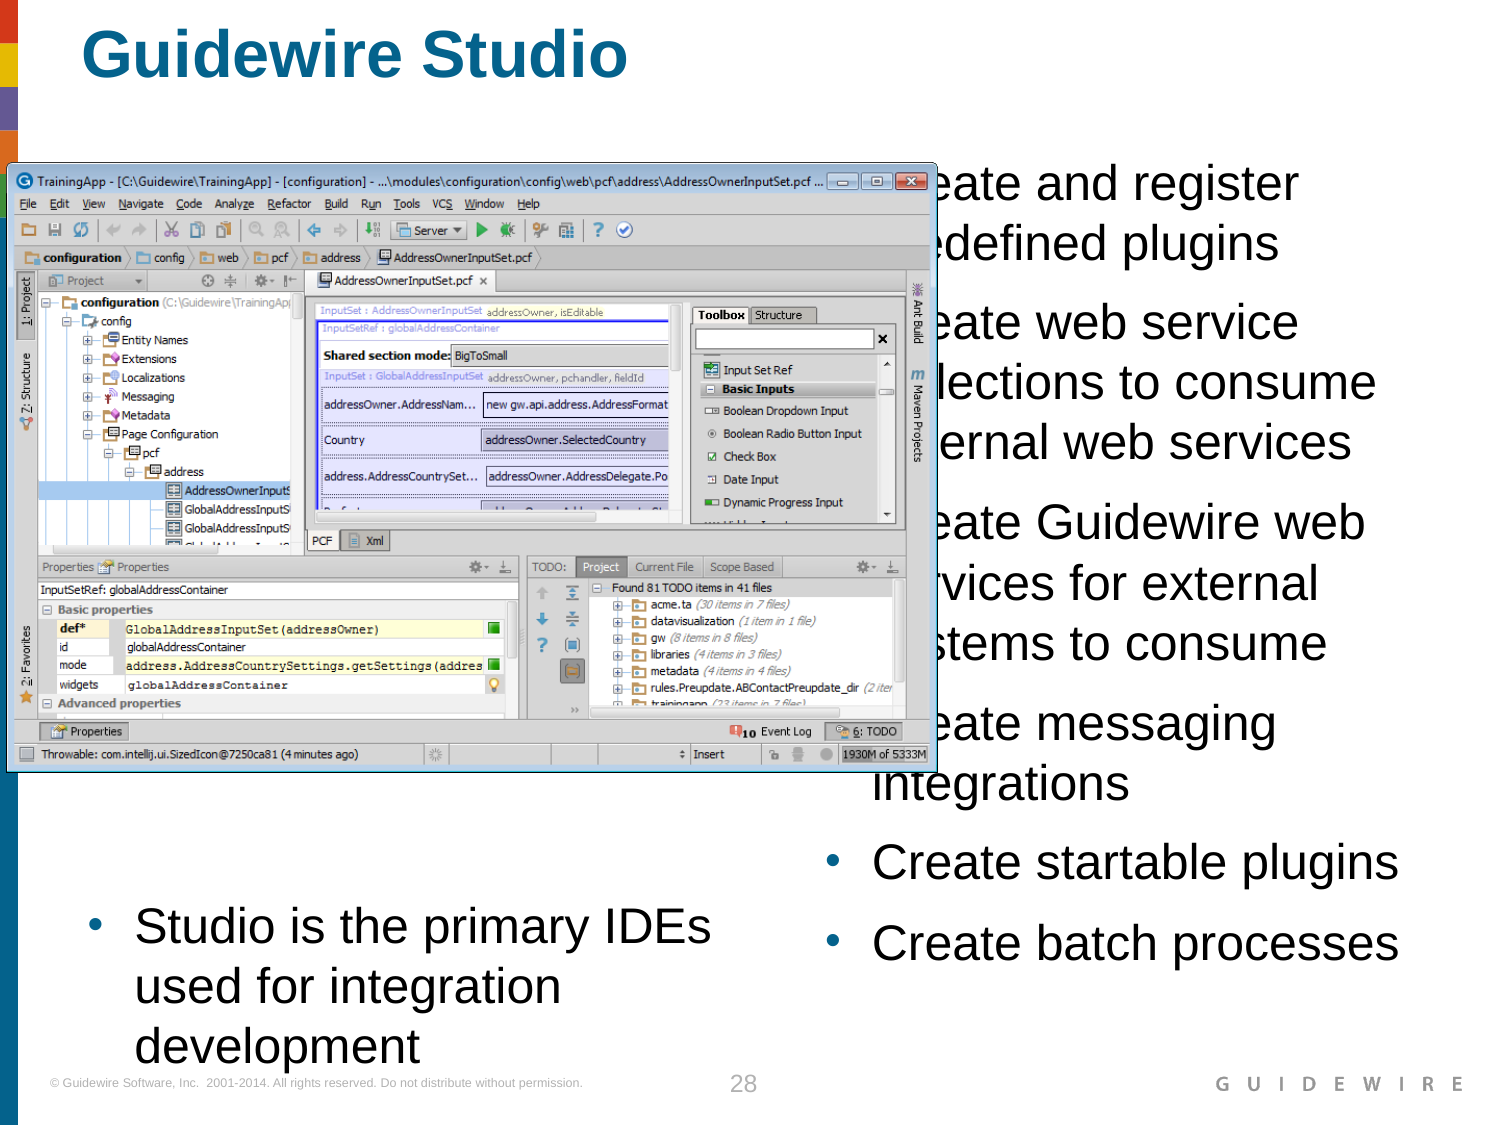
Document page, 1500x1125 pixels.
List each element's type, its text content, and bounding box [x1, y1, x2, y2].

title Guidewire Studio [81, 19, 1446, 142]
text_box Studio is the primary IDEs used for integration development [87, 893, 788, 1077]
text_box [6, 161, 938, 774]
picture [1215, 1073, 1480, 1096]
list Create and register predefined plugins Create web service collections to consume external web services Create Guidewire web services for external systems to consume Create messaging integrations Create startable plugins Create batch processes [825, 149, 1450, 1049]
